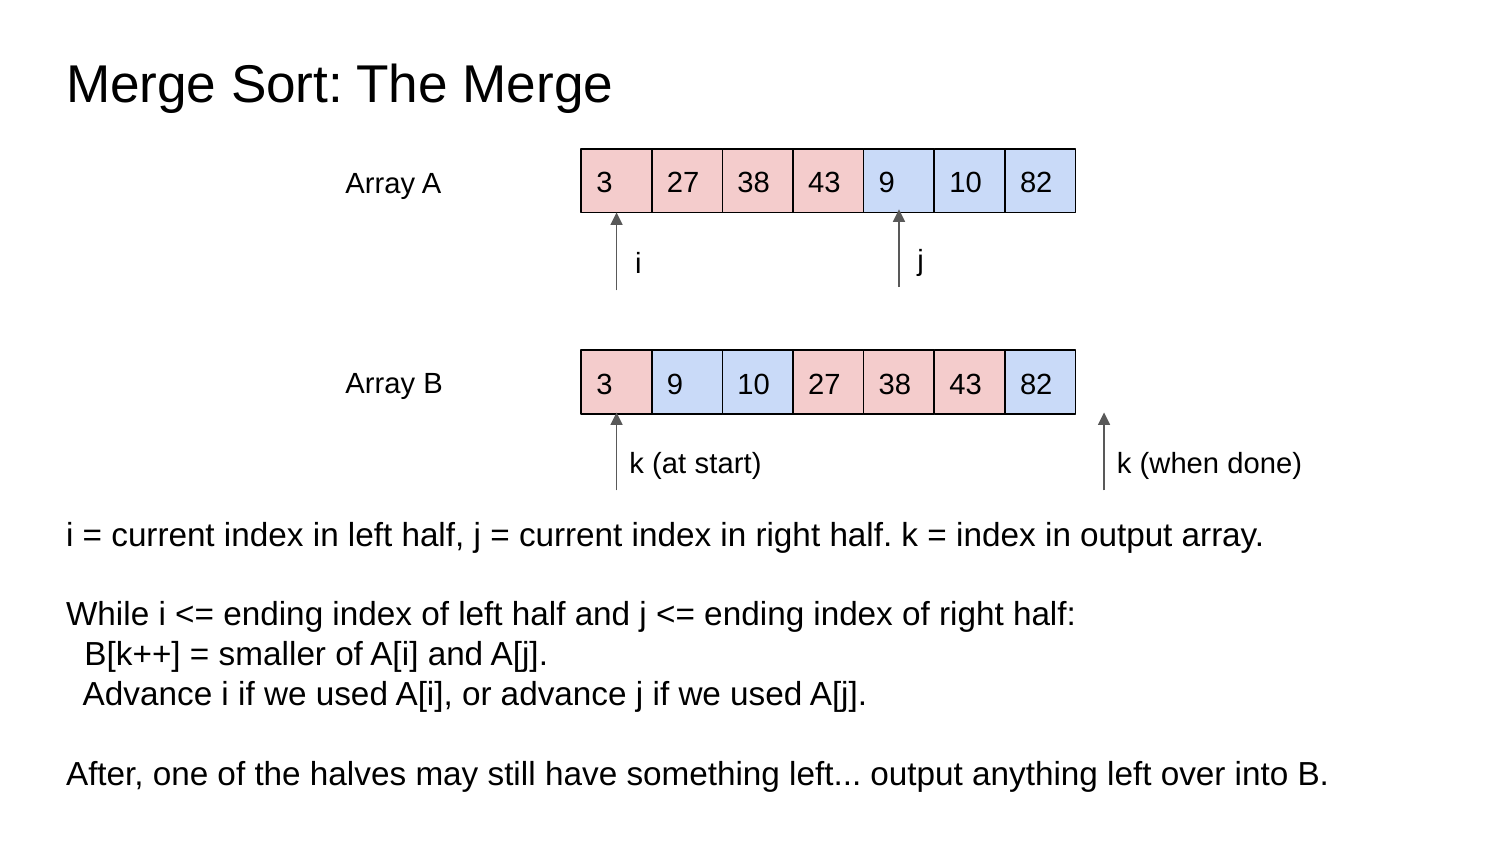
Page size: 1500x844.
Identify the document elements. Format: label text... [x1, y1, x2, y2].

text_box 10 [934, 148, 1004, 213]
text_box 38 [722, 148, 793, 213]
text_box 9 [651, 350, 722, 414]
text_box j [902, 226, 974, 291]
text_box 3 [581, 350, 651, 414]
text_box 43 [793, 148, 863, 213]
text_box 43 [934, 350, 1004, 414]
text_box i [620, 229, 691, 295]
text_box 82 [1004, 148, 1076, 213]
text_box i = current index in left half, j = current index in right half. k = index in output array. While i <= ending index of left half and j <= ending index of right half: B[k++] = smaller of A[i] and A[j]. Advance i if we used A[i], or advance j if we used A[j]. After, one of the halves may still have something left... output anything left over into B. [51, 497, 1406, 817]
text_box Array B [330, 349, 563, 414]
text_box k (when done) [1107, 429, 1436, 494]
text_box 27 [793, 350, 863, 414]
text_box 3 [581, 148, 651, 213]
text_box 38 [863, 350, 934, 414]
text_box 9 [863, 148, 934, 213]
text_box 10 [722, 350, 793, 414]
text_box 82 [1004, 350, 1076, 414]
text_box Array A [330, 149, 563, 214]
text_box k (at start) [620, 429, 949, 494]
title Merge Sort: The Merge [51, 34, 1449, 129]
text_box 27 [651, 148, 722, 213]
